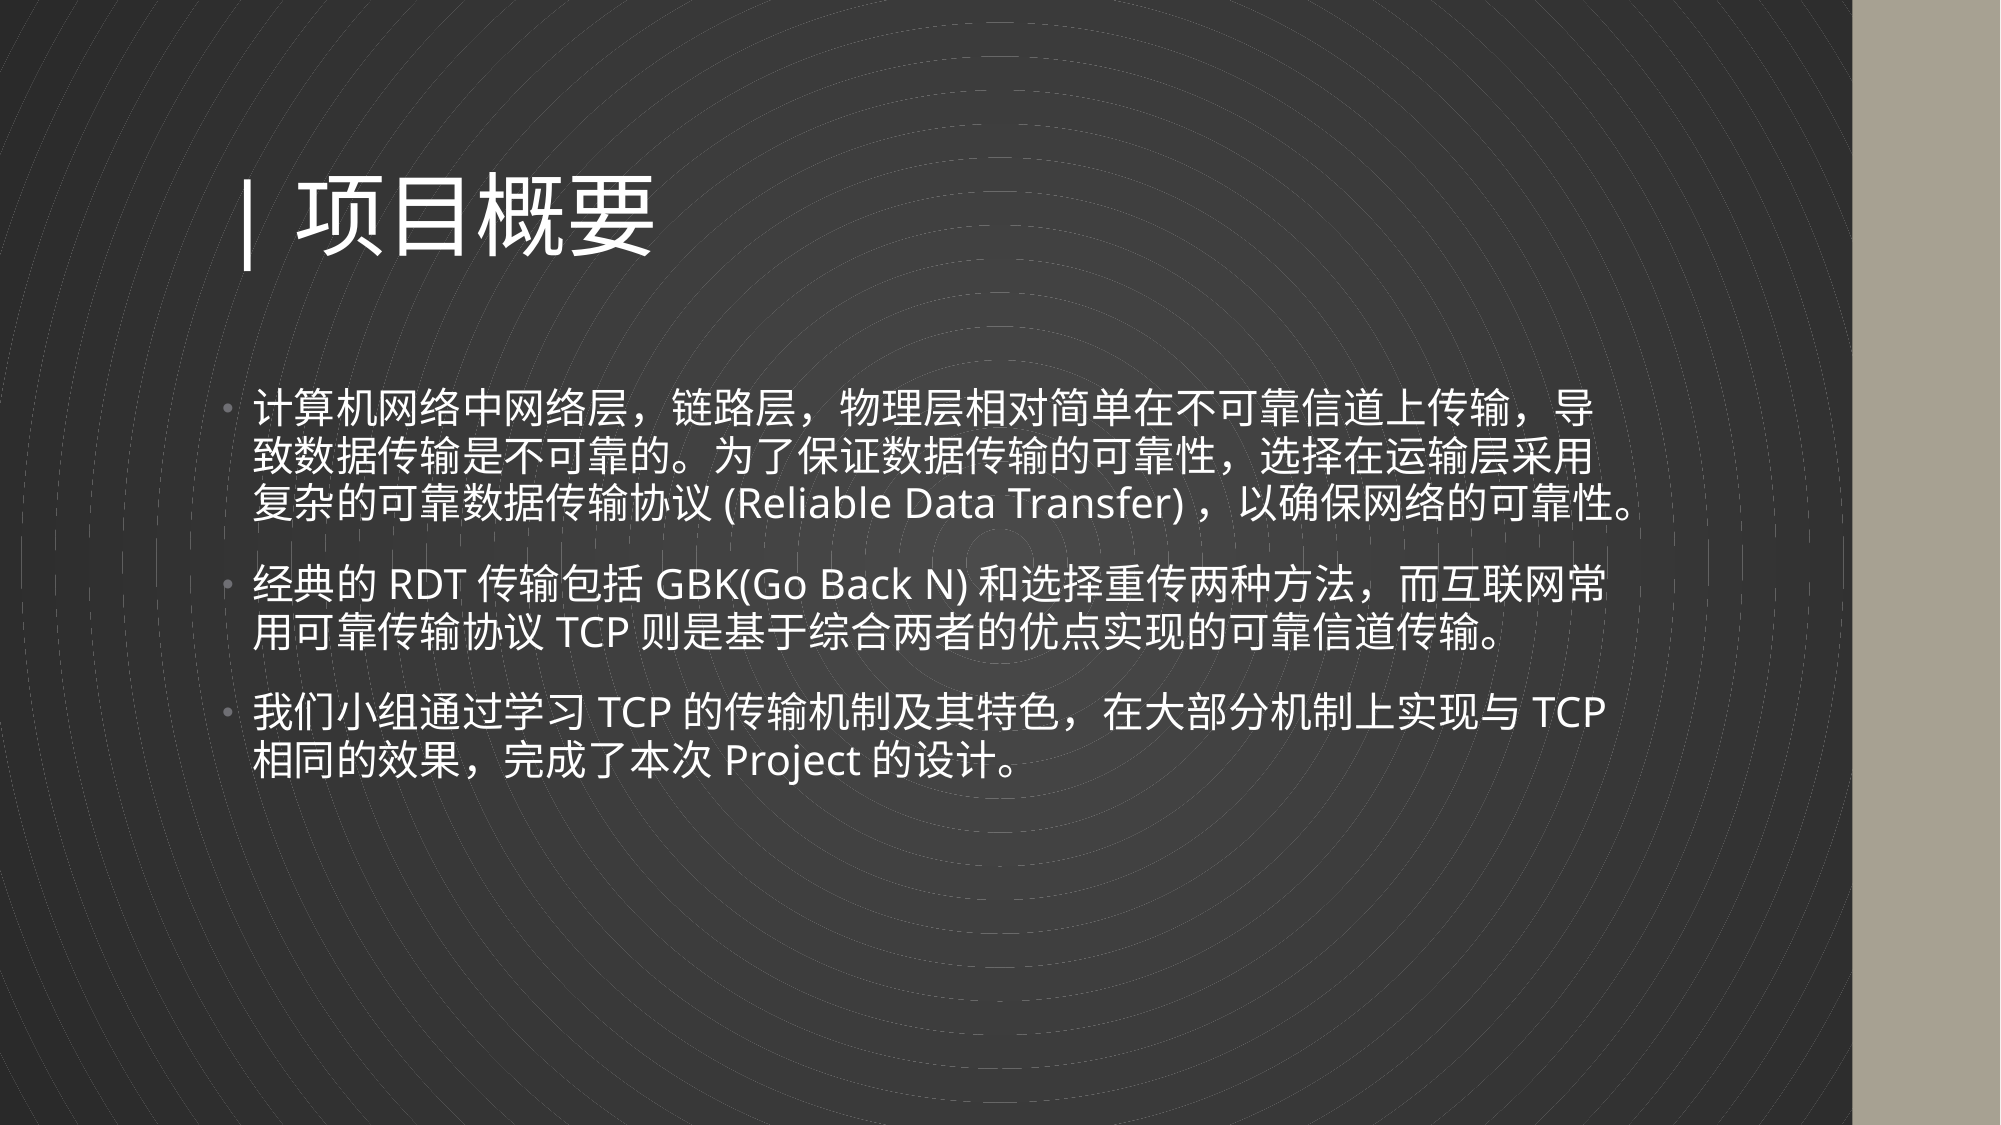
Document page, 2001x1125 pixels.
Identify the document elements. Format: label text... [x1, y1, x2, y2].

list 计算机网络中网络层，链路层，物理层相对简单在不可靠信道上传输，导致数据传输是不可靠的。为了保证数据传输的可靠性，选择在运输层采用复杂的可靠数据传输协议(Reliable Data Transfer)，以确保网络的可靠性。 经典的RDT传输包括GBK(Go Back N)和选择重传两种方法，而互联网常用可靠传输协议TCP则是基于综合两者的优点实现的可靠信道传输。 我们小组通过学习TCP的传输机制及其特色，在大部分机制上实现与TCP相同的效果，完成了本次Project的设计。 [206, 299, 1645, 1014]
title |项目概要 [206, 60, 1797, 278]
